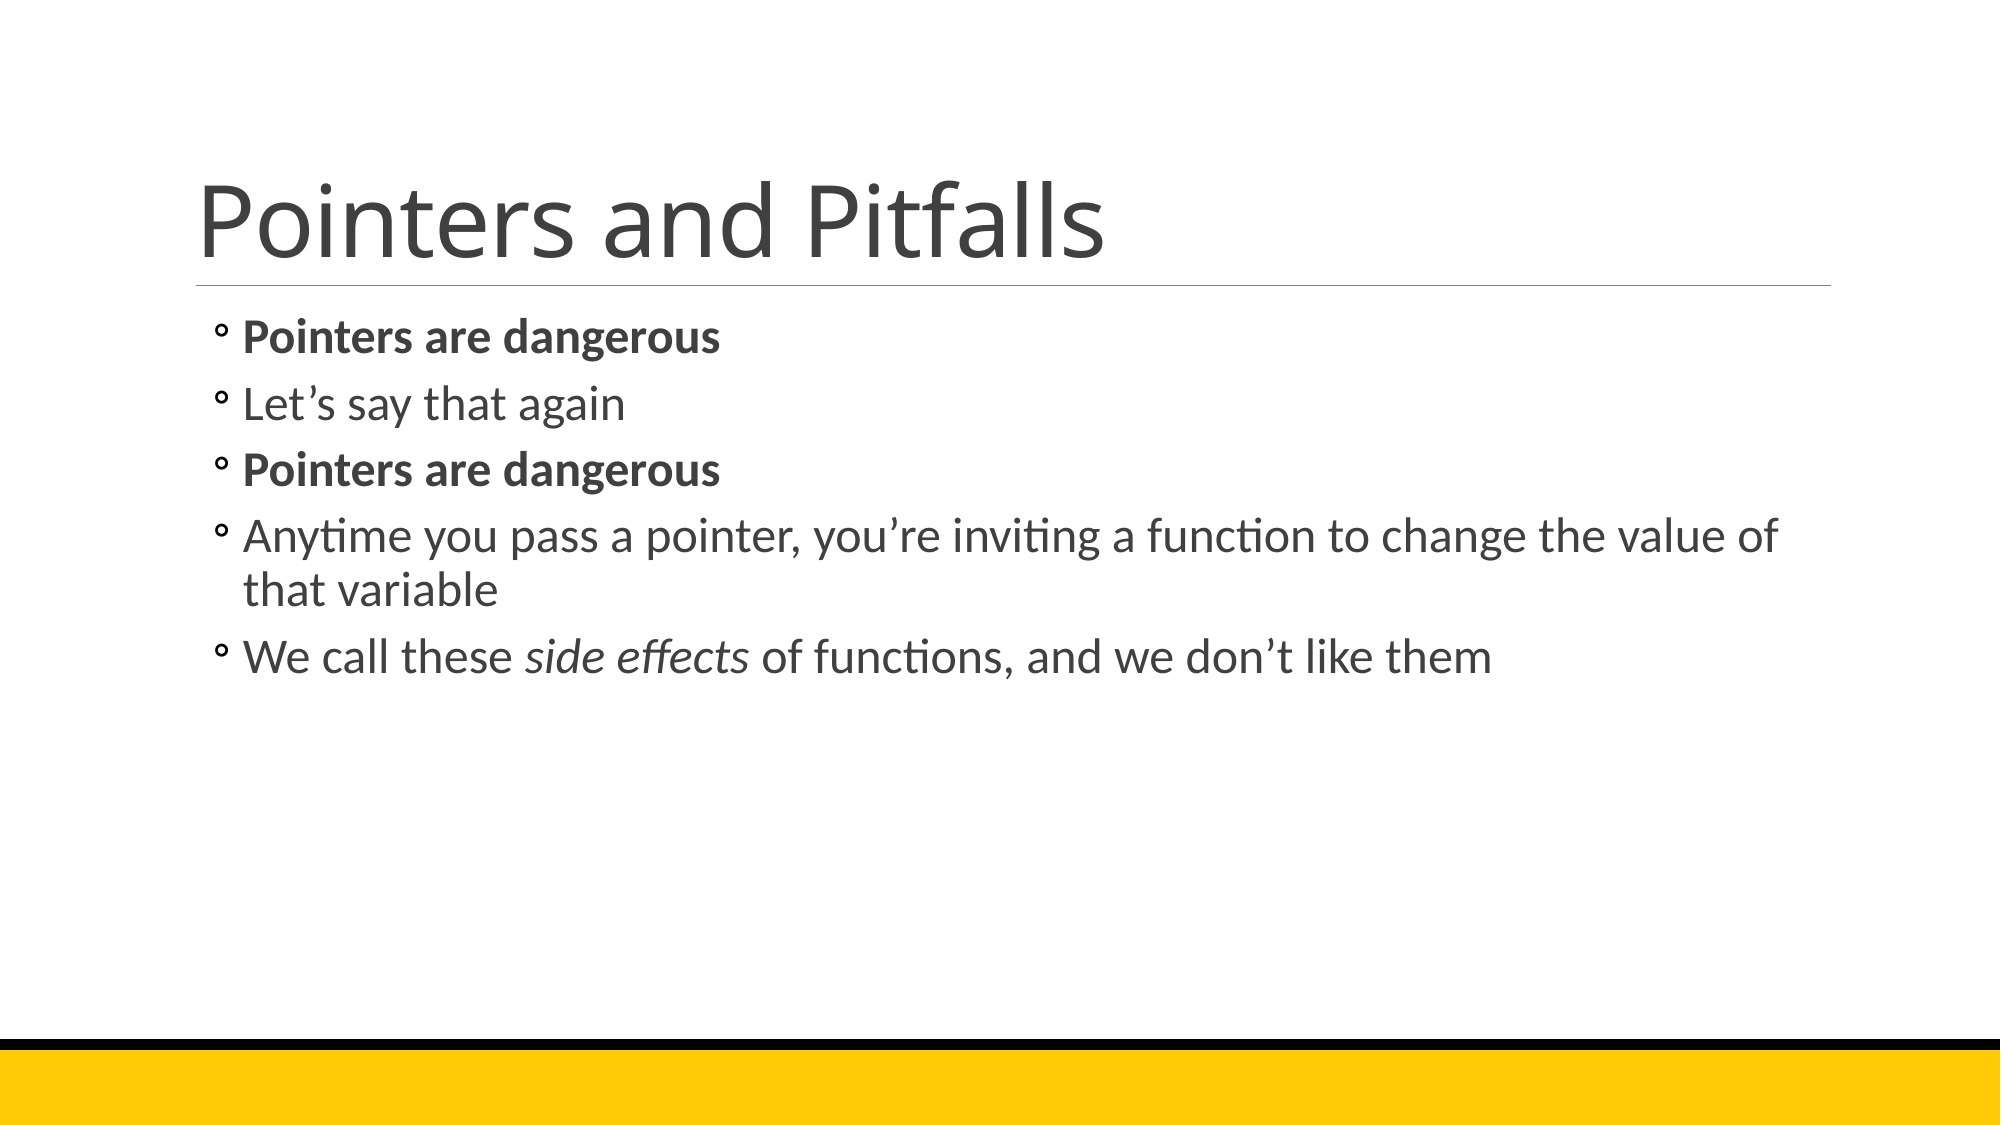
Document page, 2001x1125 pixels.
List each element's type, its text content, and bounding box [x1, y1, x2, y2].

title Pointers and Pitfalls [180, 47, 1830, 285]
list Pointers are dangerous Let’s say that again Pointers are dangerous Anytime you pass a pointer, you’re inviting a function to change the value of that variable We call these side effects of functions, and we don’t like them [180, 302, 1830, 1038]
